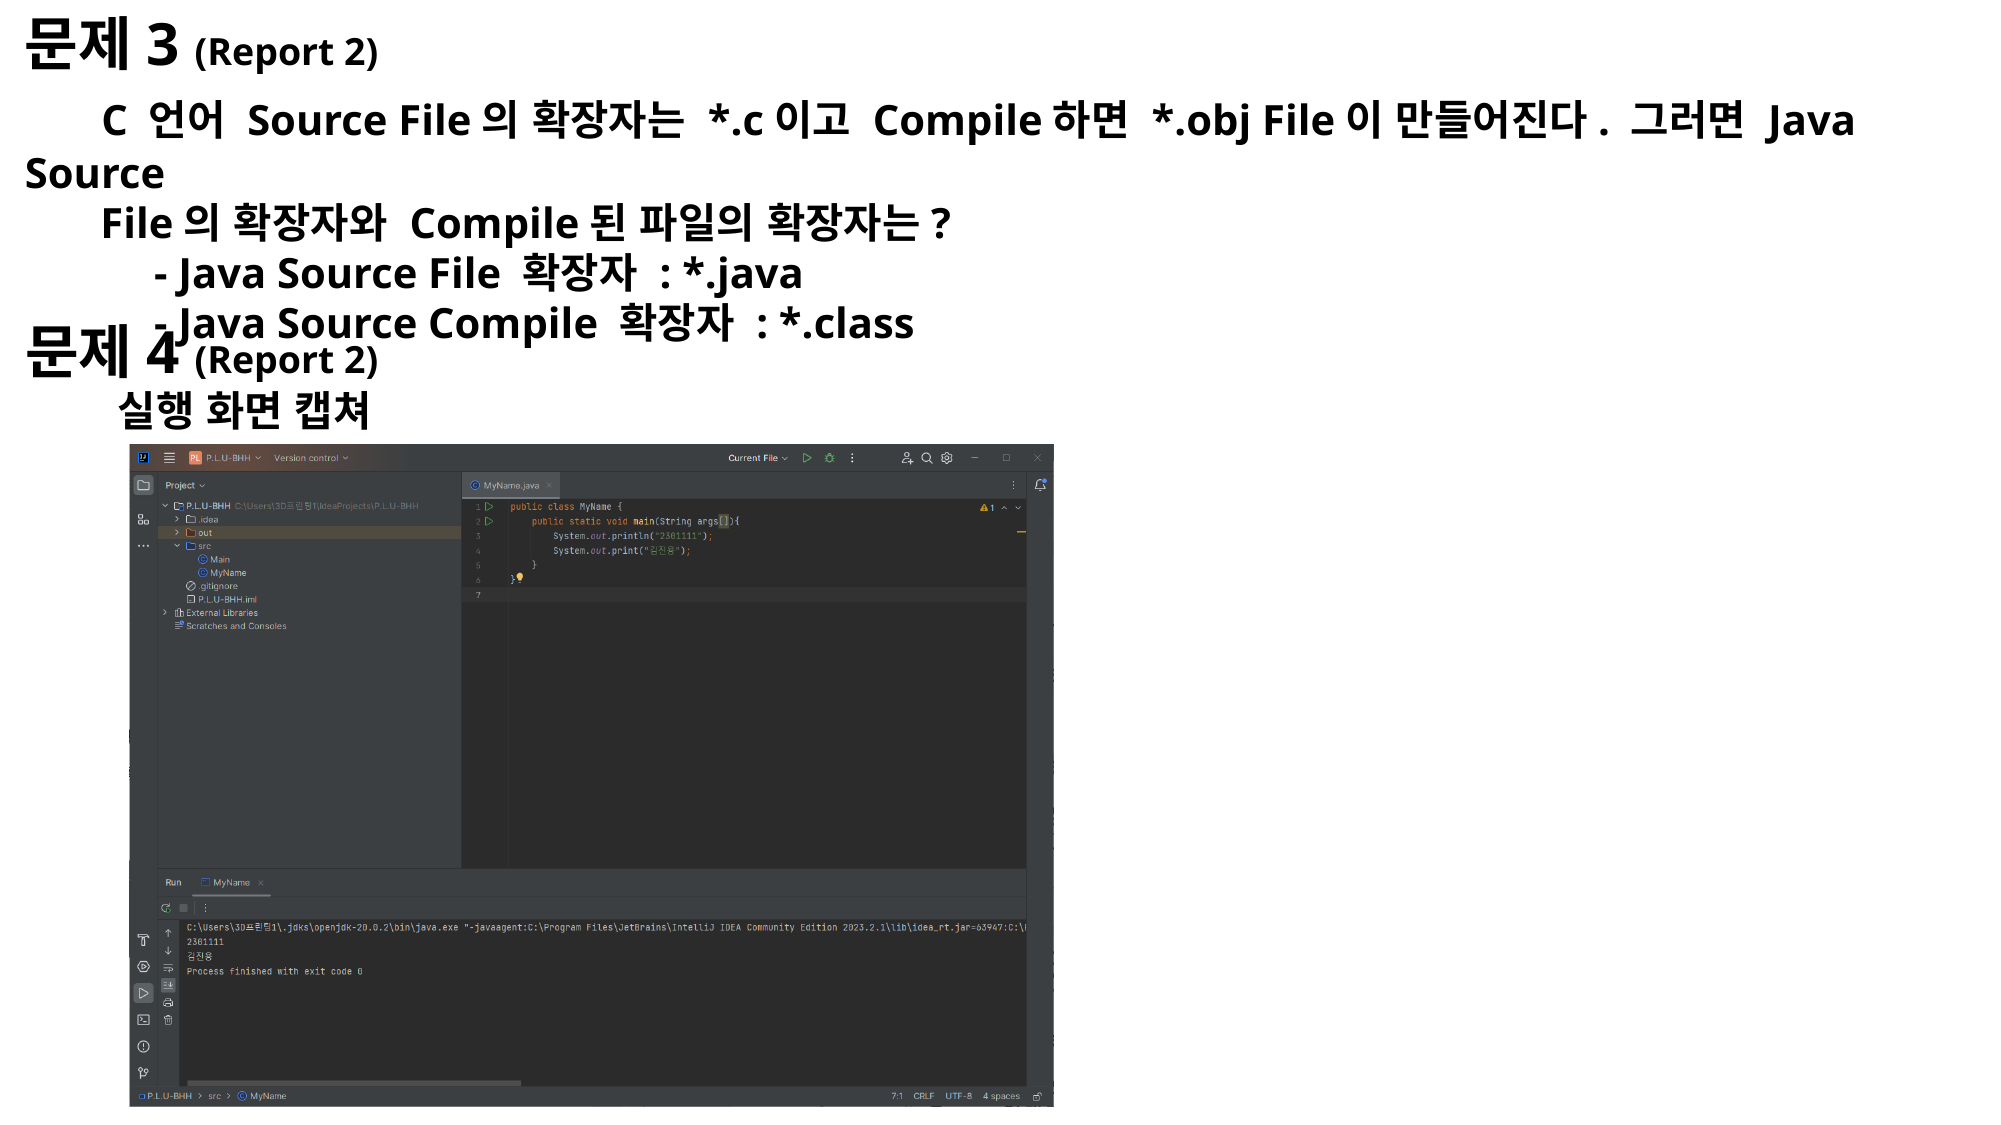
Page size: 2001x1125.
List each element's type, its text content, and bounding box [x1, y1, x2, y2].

text_box 문제3 (Report 2) C 언어 Source File의 확장자는 *.c이고 Compile하면 *.obj File이 만들어진다. 그러면 Java Source File의 확장자와 Compile된 파일의 확장자는? - Java Source File 확장자 : *.java - Java Source Compile 확장자 : *.class [10, 0, 2000, 355]
picture [129, 444, 1054, 1107]
text_box 문제4 (Report 2) 실행 화면 캡쳐 [10, 307, 1072, 443]
